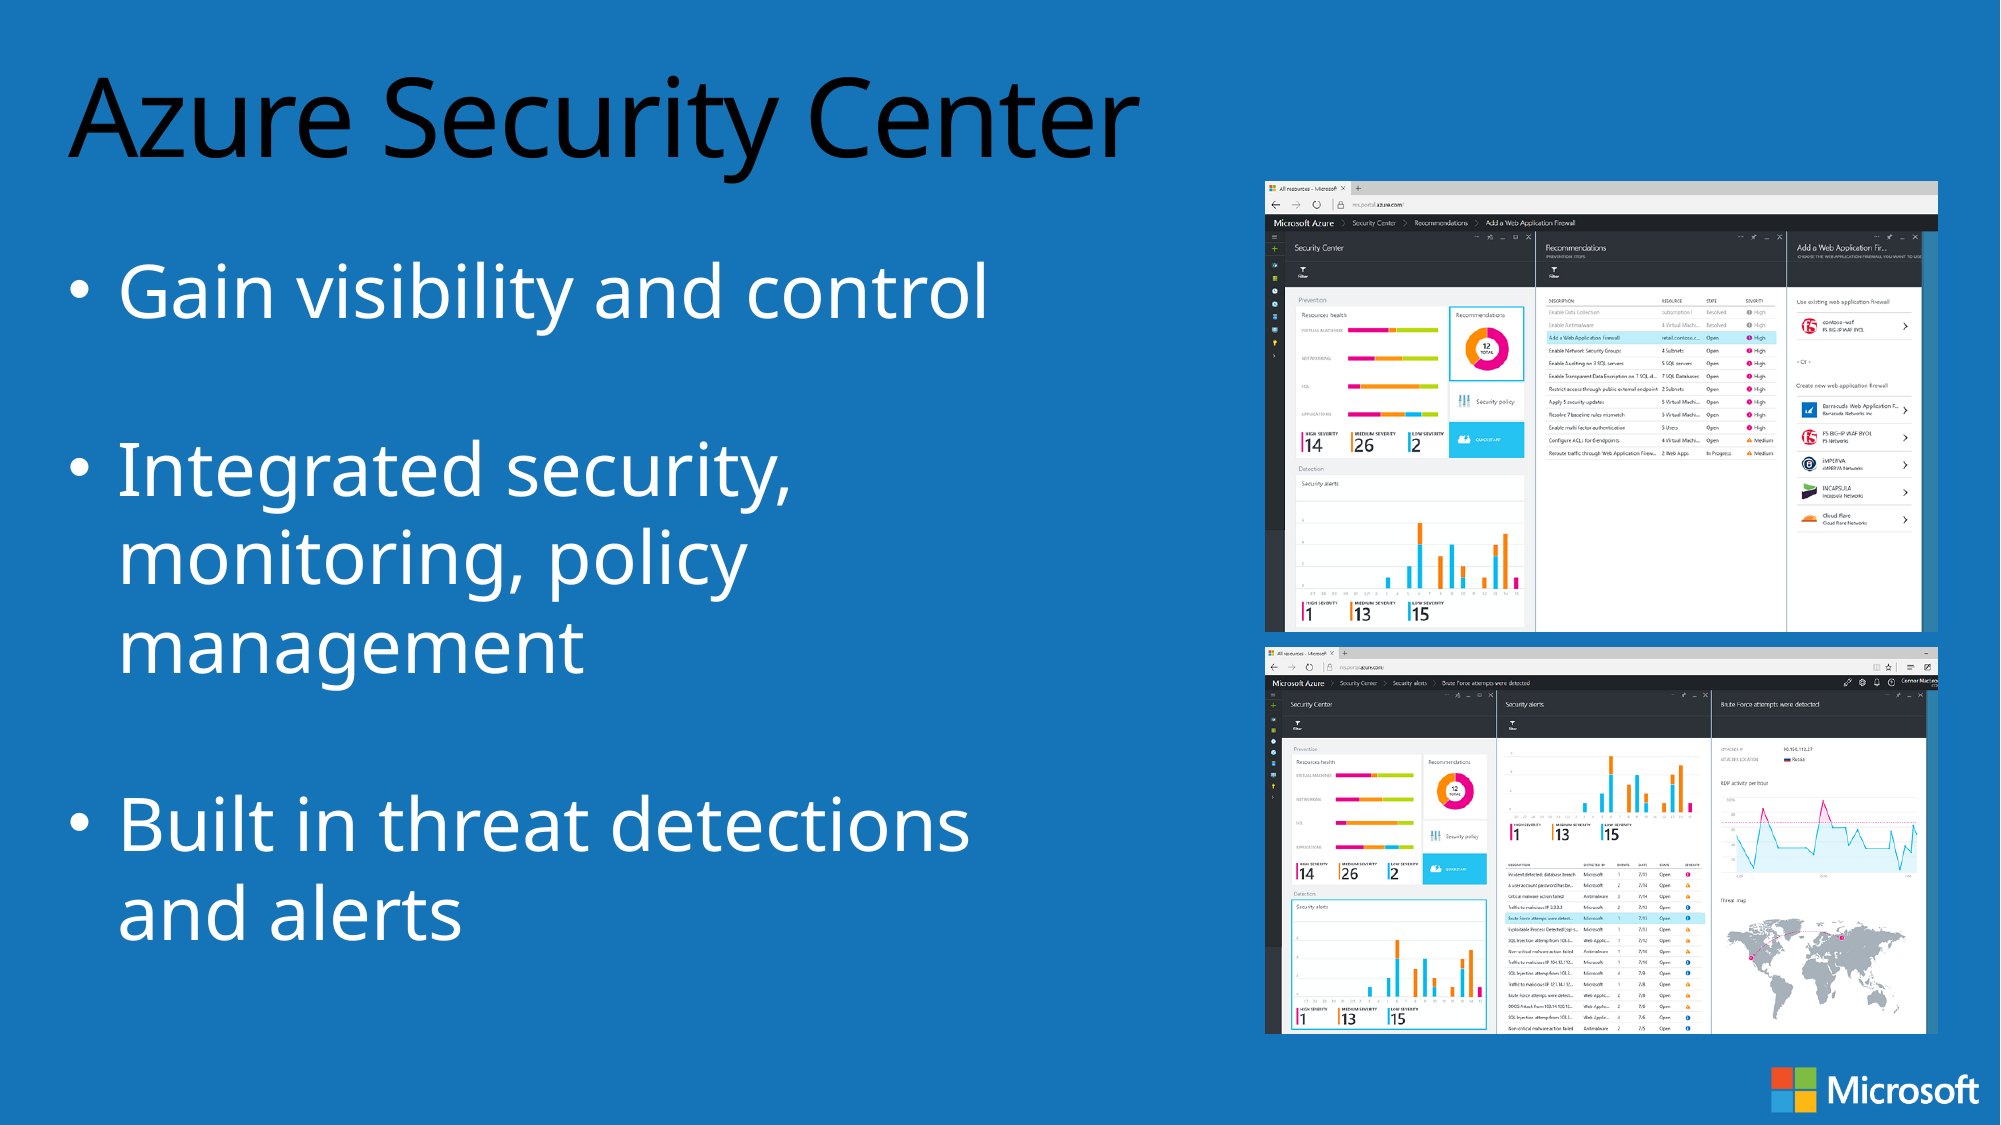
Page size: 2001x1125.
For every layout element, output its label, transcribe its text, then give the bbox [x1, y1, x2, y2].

picture [1264, 647, 1938, 1035]
title Azure Security Center [44, 47, 1938, 196]
list Gain visibility and control Integrated security, monitoring, policy management Built in threat detections and alerts [43, 229, 1030, 1034]
picture [1265, 181, 1938, 632]
picture [1770, 1066, 1980, 1113]
